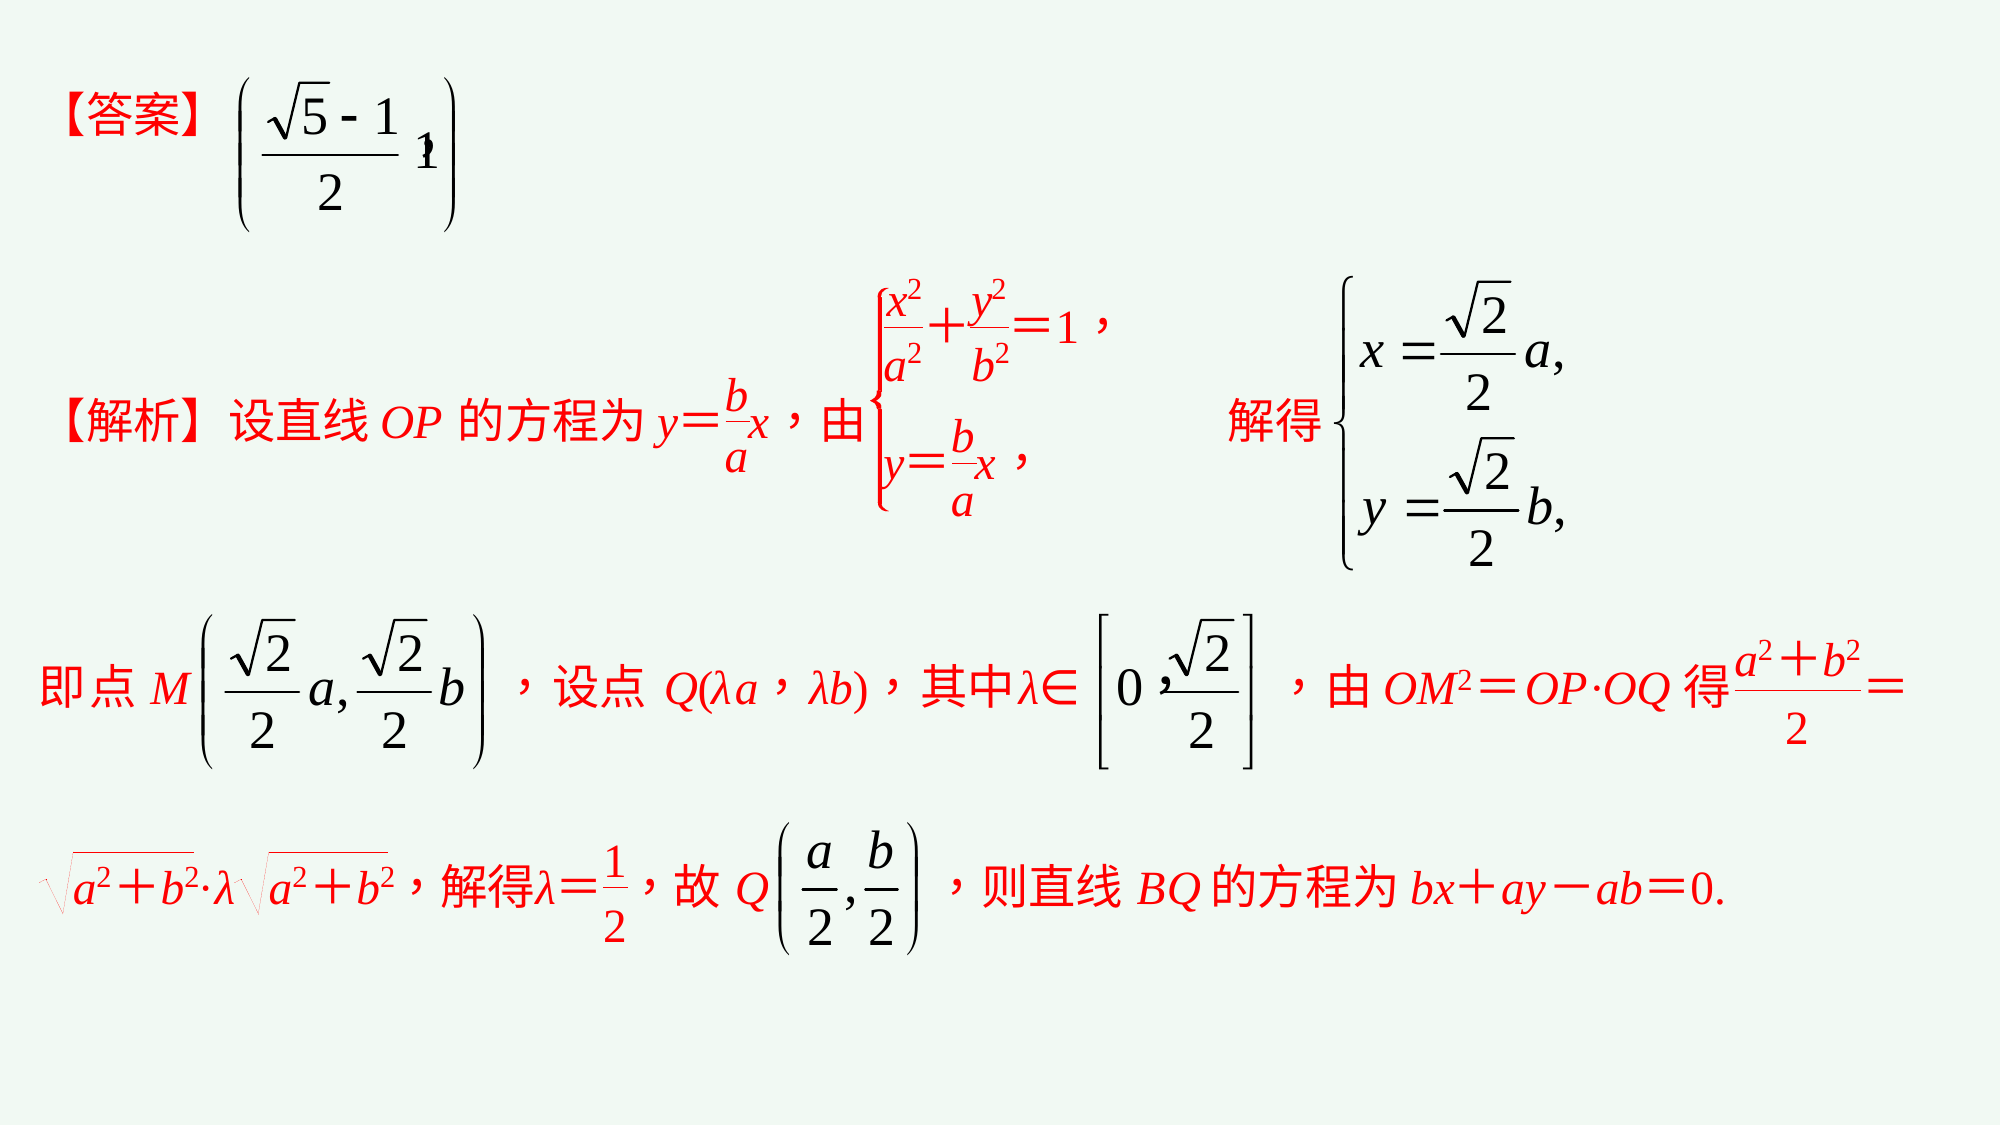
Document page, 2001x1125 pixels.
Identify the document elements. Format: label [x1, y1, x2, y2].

text_box [39, 54, 1911, 1071]
